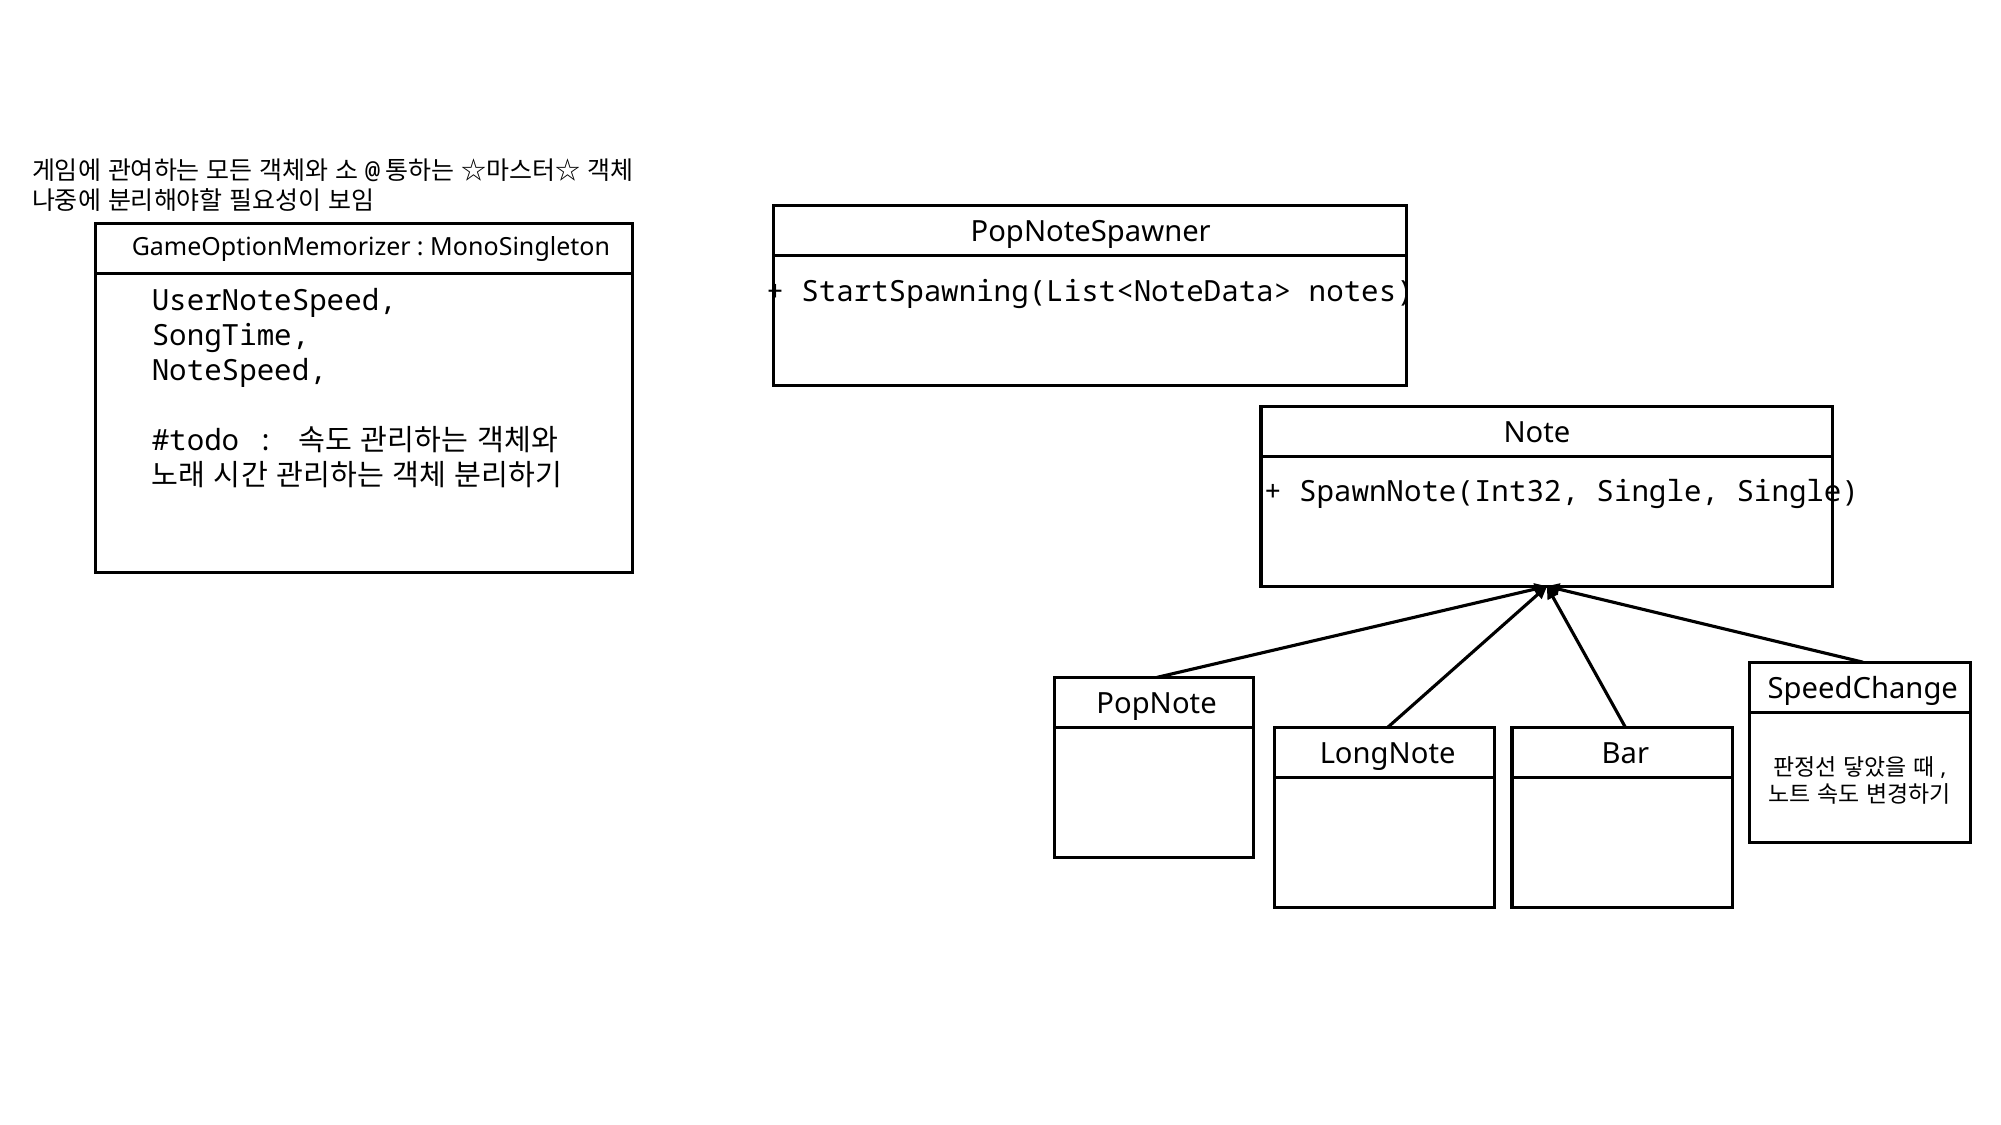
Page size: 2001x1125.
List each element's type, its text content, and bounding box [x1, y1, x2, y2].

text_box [1156, 585, 1387, 678]
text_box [1387, 585, 1546, 728]
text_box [1546, 585, 1864, 663]
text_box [1546, 663, 1626, 728]
text_box 게임에 관여하는 모든 객체와 소@통하는 ☆마스터☆ 객체 나중에 분리해야할 필요성이 보임 [17, 147, 726, 222]
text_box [94, 222, 634, 574]
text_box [1260, 405, 1863, 585]
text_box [1749, 661, 1971, 844]
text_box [1273, 726, 1496, 909]
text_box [1054, 676, 1254, 859]
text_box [1511, 726, 1734, 909]
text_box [772, 204, 1408, 387]
